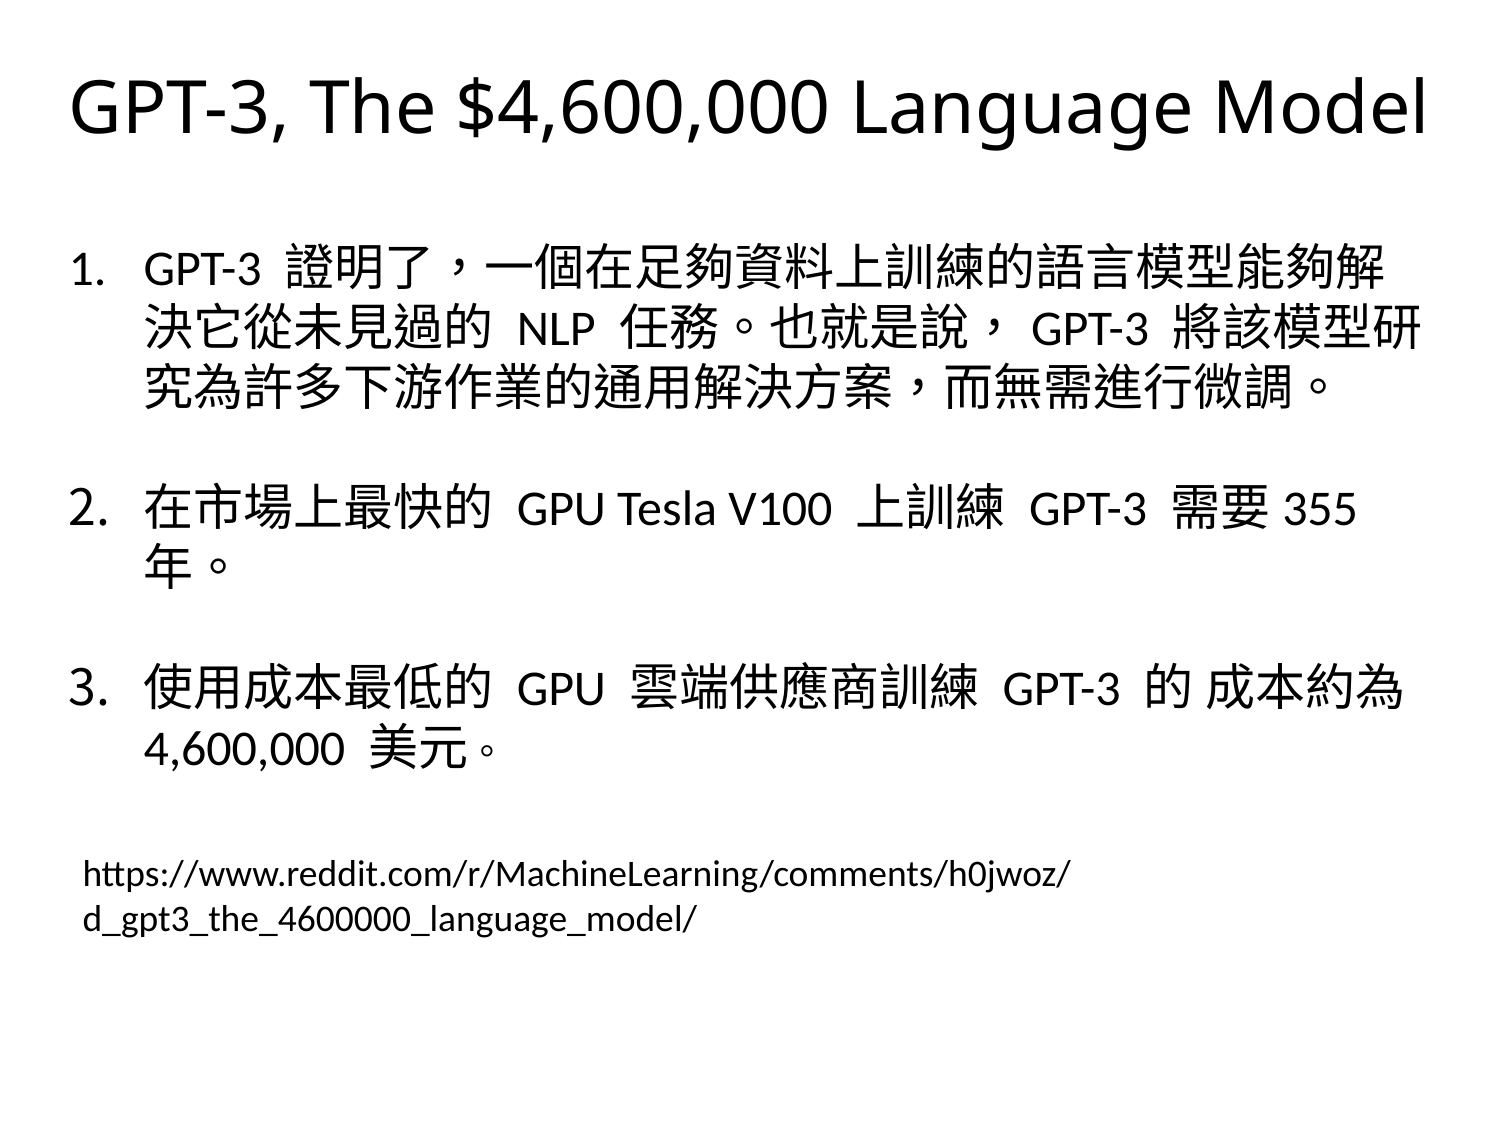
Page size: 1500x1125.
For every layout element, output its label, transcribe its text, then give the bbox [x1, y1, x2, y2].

text_box GPT-3 證明了，一個在足夠資料上訓練的語言模型能夠解決它從未見過的 NLP 任務。也就是說，GPT-3 將該模型研究為許多下游作業的通用解決方案，而無需進行微調。 在市場上最快的 GPU Tesla V100 上訓練 GPT-3 需要355 年。 使用成本最低的 GPU 雲端供應商訓練 GPT-3 的 成本約為4,600,000 美元。 [53, 227, 1443, 783]
title GPT-3, The $4,600,000 Language Model [53, 59, 1454, 159]
text_box https://www.reddit.com/r/MachineLearning/comments/h0jwoz/d_gpt3_the_4600000_language_model/ [67, 842, 1380, 947]
